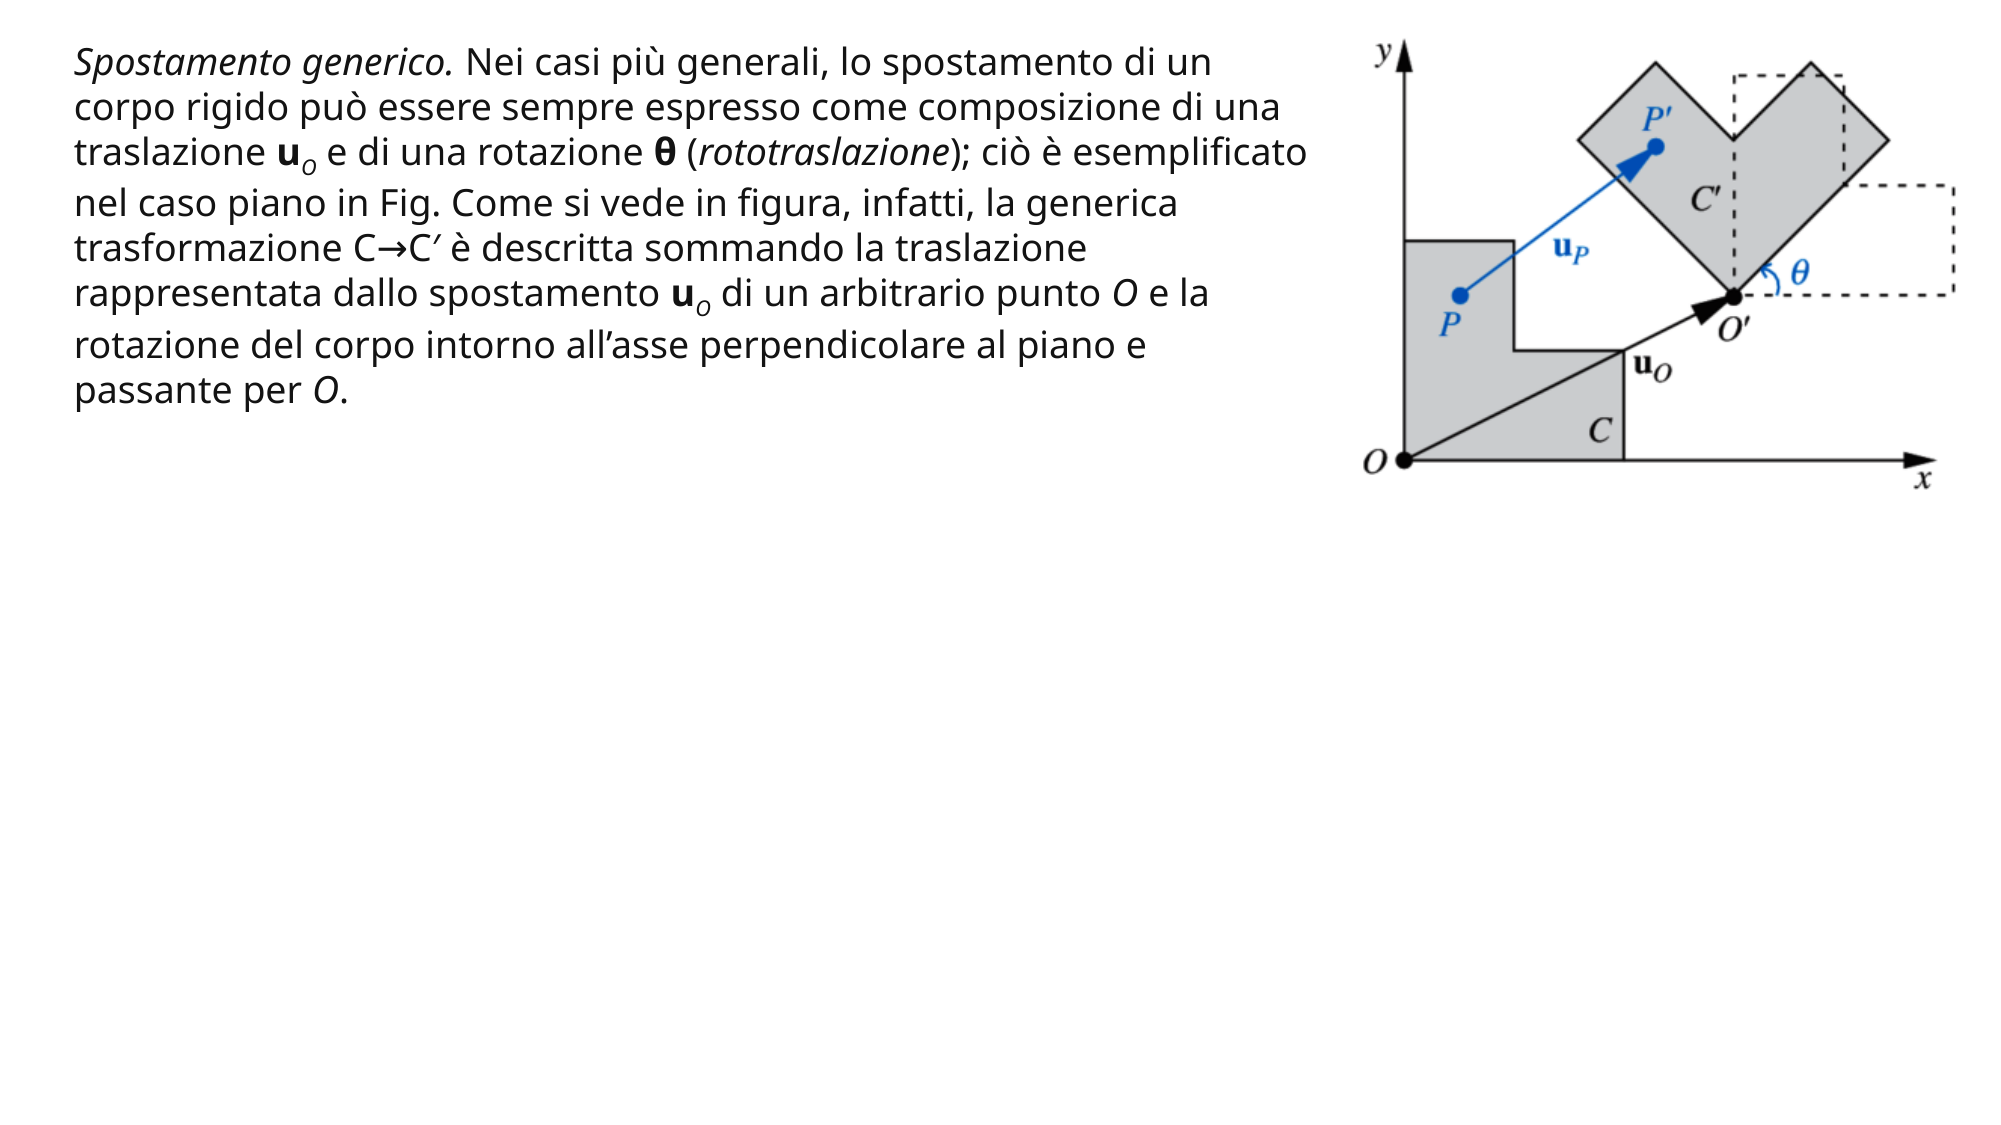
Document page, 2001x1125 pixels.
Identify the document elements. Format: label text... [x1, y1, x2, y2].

picture [1362, 30, 1959, 496]
text_box Spostamento generico. Nei casi più generali, lo spostamento di un corpo rigido può essere sempre espresso come composizione di una traslazione uO e di una rotazione θ (rototraslazione); ciò è esemplificato nel caso piano in Fig. Come si vede in figura, infatti, la generica trasformazione C→C′ è descritta sommando la traslazione rappresentata dallo spostamento uO di un arbitrario punto O e la rotazione del corpo intorno all’asse perpendicolare al piano e passante per O. [66, 30, 1318, 418]
